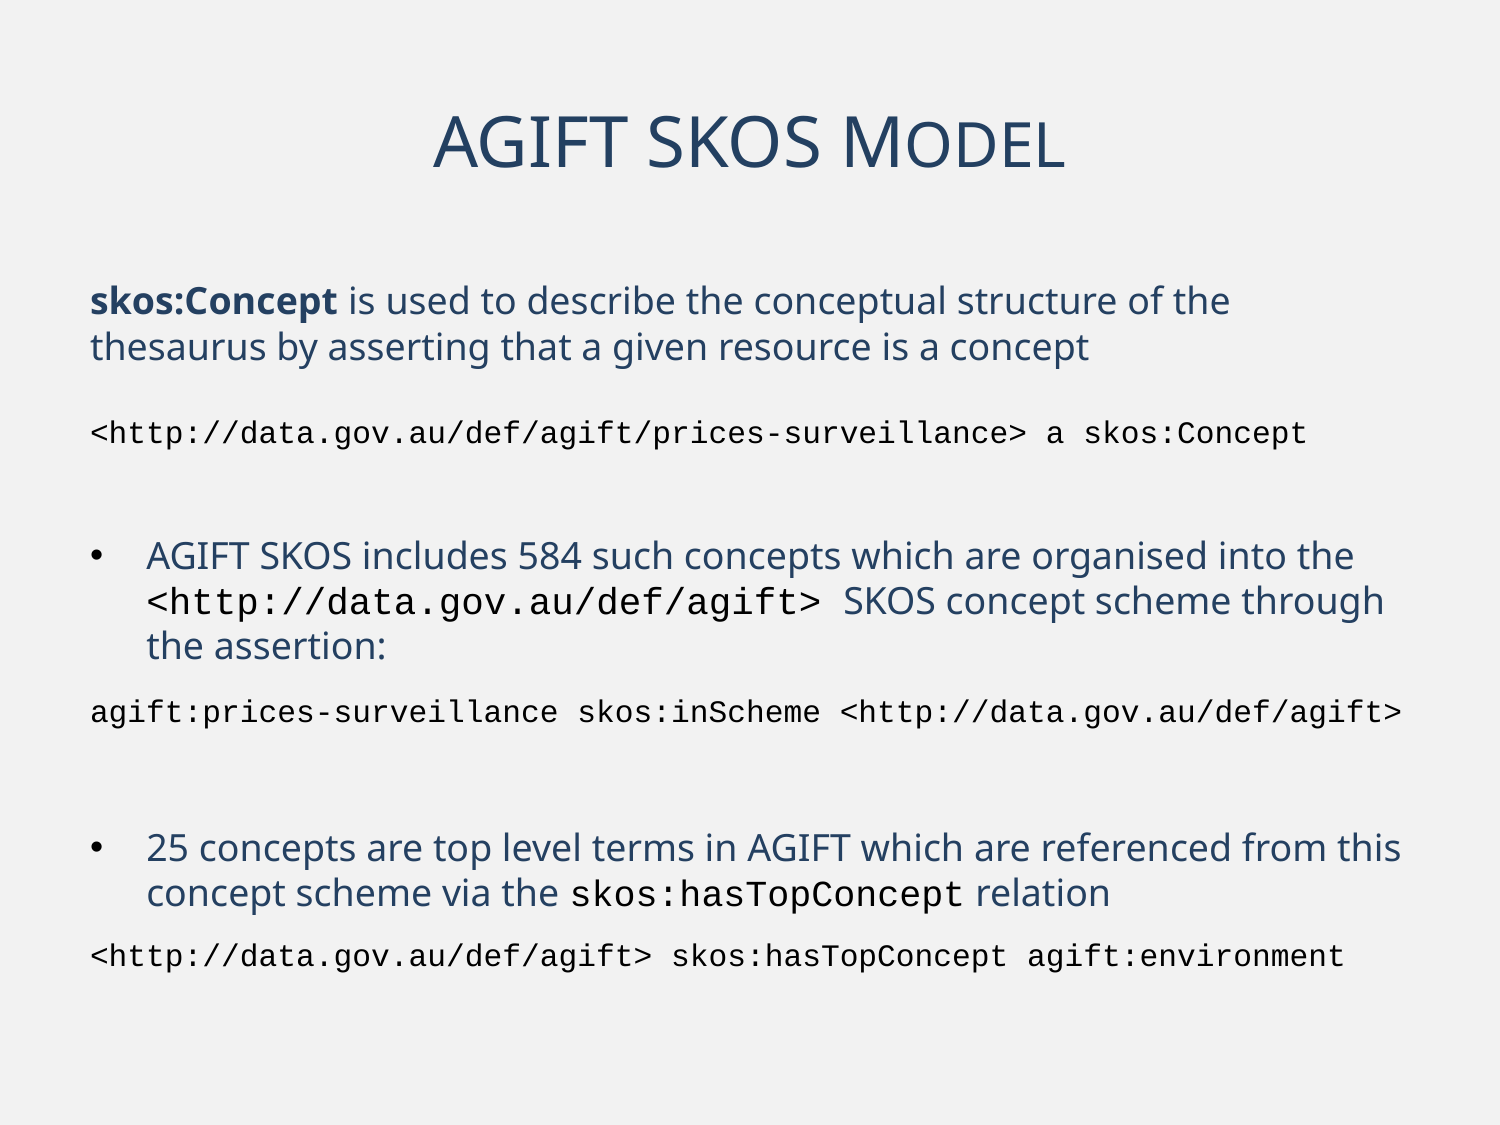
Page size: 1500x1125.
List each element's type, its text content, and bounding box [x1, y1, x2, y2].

title AGIFT SKOS MODEL [75, 45, 1425, 233]
list skos:Concept is used to describe the conceptual structure of the thesaurus by asserting that a given resource is a concept <http://data.gov.au/def/agift/prices-surveillance> a skos:Concept AGIFT SKOS includes 584 such concepts which are organised into the <http://data.gov.au/def/agift> SKOS concept scheme through the assertion: agift:prices-surveillance skos:inScheme <http://data.gov.au/def/agift> 25 concepts are top level terms in AGIFT which are referenced from this concept scheme via the skos:hasTopConcept relation <http://data.gov.au/def/agift> skos:hasTopConcept agift:environment [75, 262, 1425, 1005]
